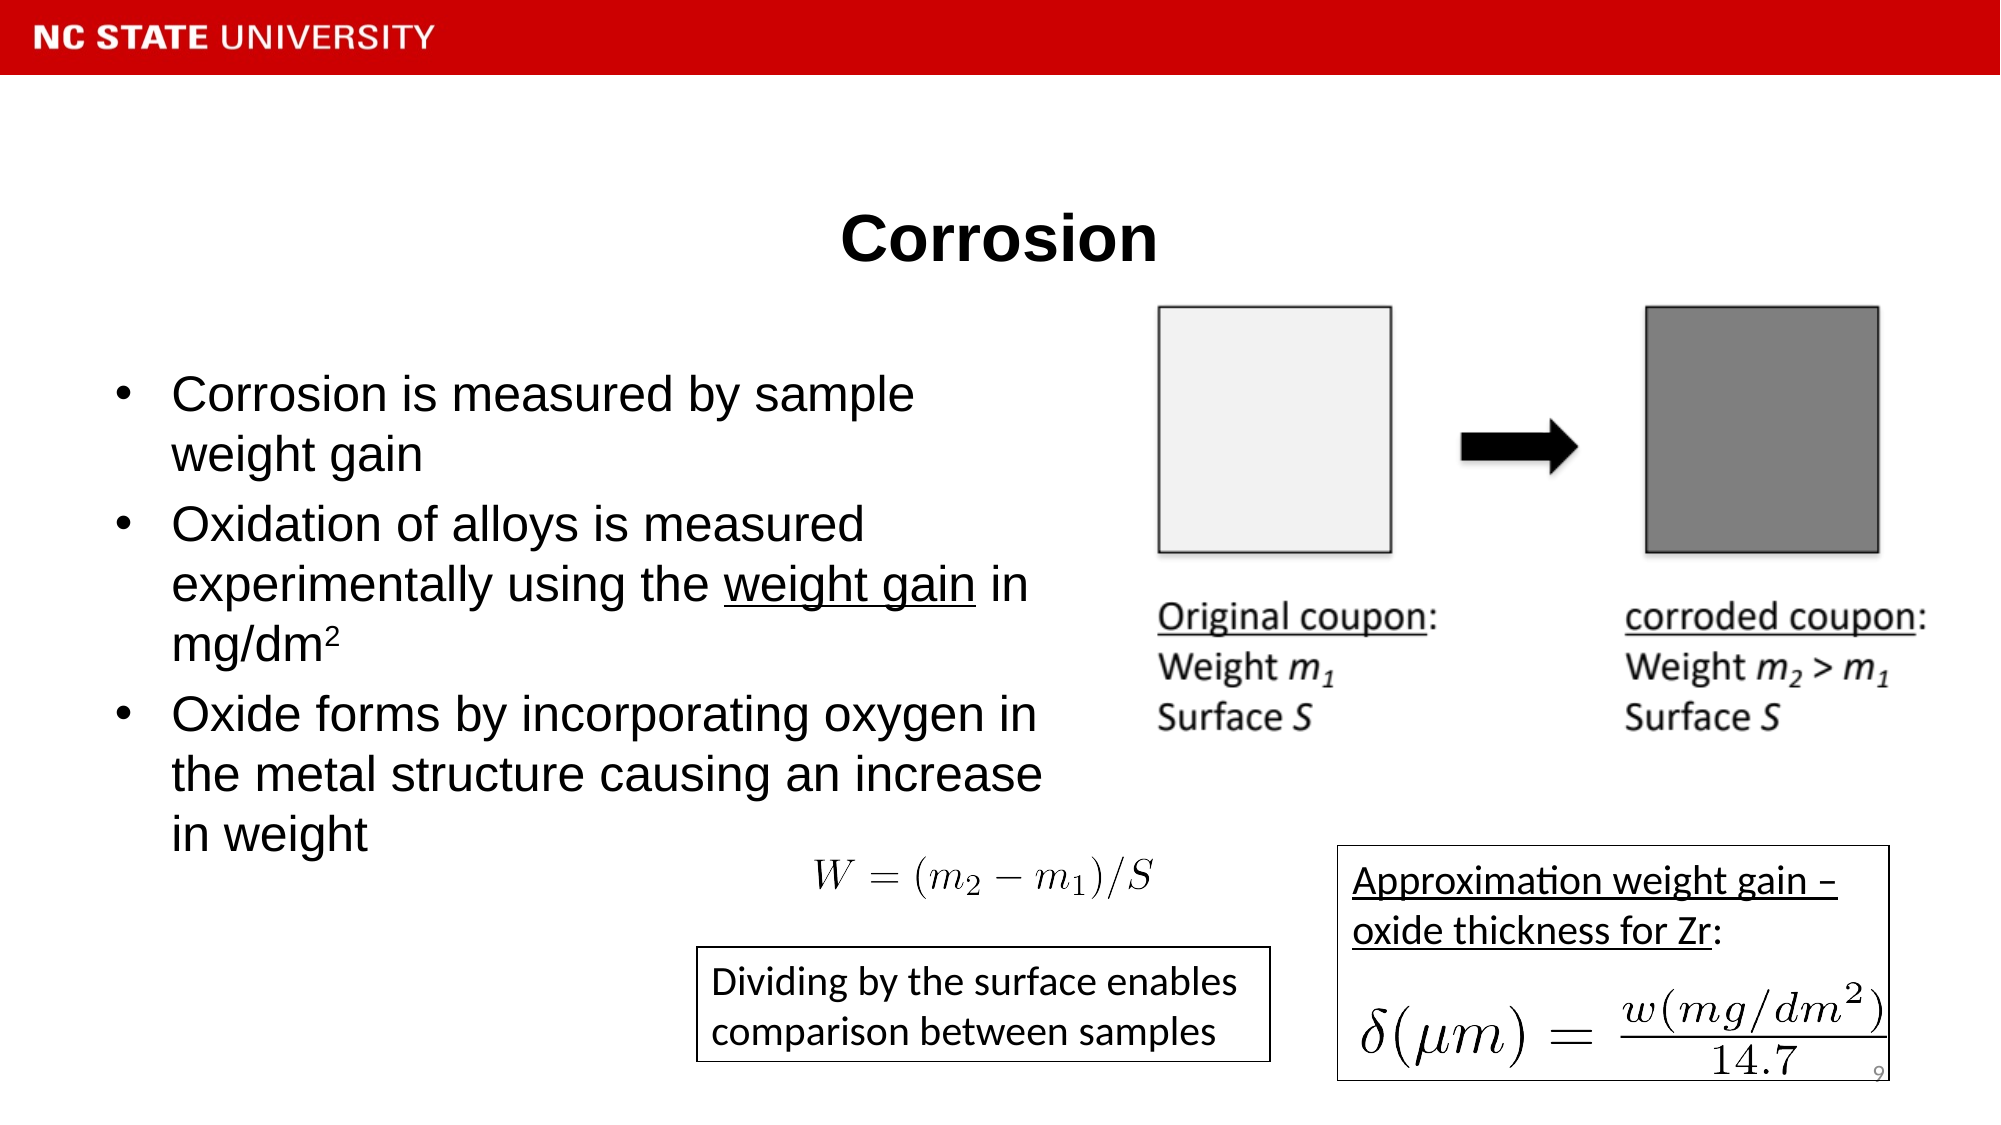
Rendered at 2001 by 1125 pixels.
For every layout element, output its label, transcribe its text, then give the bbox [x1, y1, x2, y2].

slide_number 9 [1433, 1042, 1900, 1103]
text_box Dividing by the surface enables comparison between samples [696, 946, 1270, 1062]
picture [813, 856, 1153, 899]
title Corrosion [99, 147, 1900, 323]
text_box Approximation weight gain – oxide thickness for Zr: [1337, 845, 1889, 1081]
picture [0, 0, 2000, 75]
picture [1360, 982, 1887, 1076]
list Corrosion is measured by sample weight gain Oxidation of alloys is measured experimentally using the weight gain in mg/dm2 Oxide forms by incorporating oxygen in the metal structure causing an increase in weight [99, 354, 1066, 1005]
picture [1130, 302, 2000, 766]
